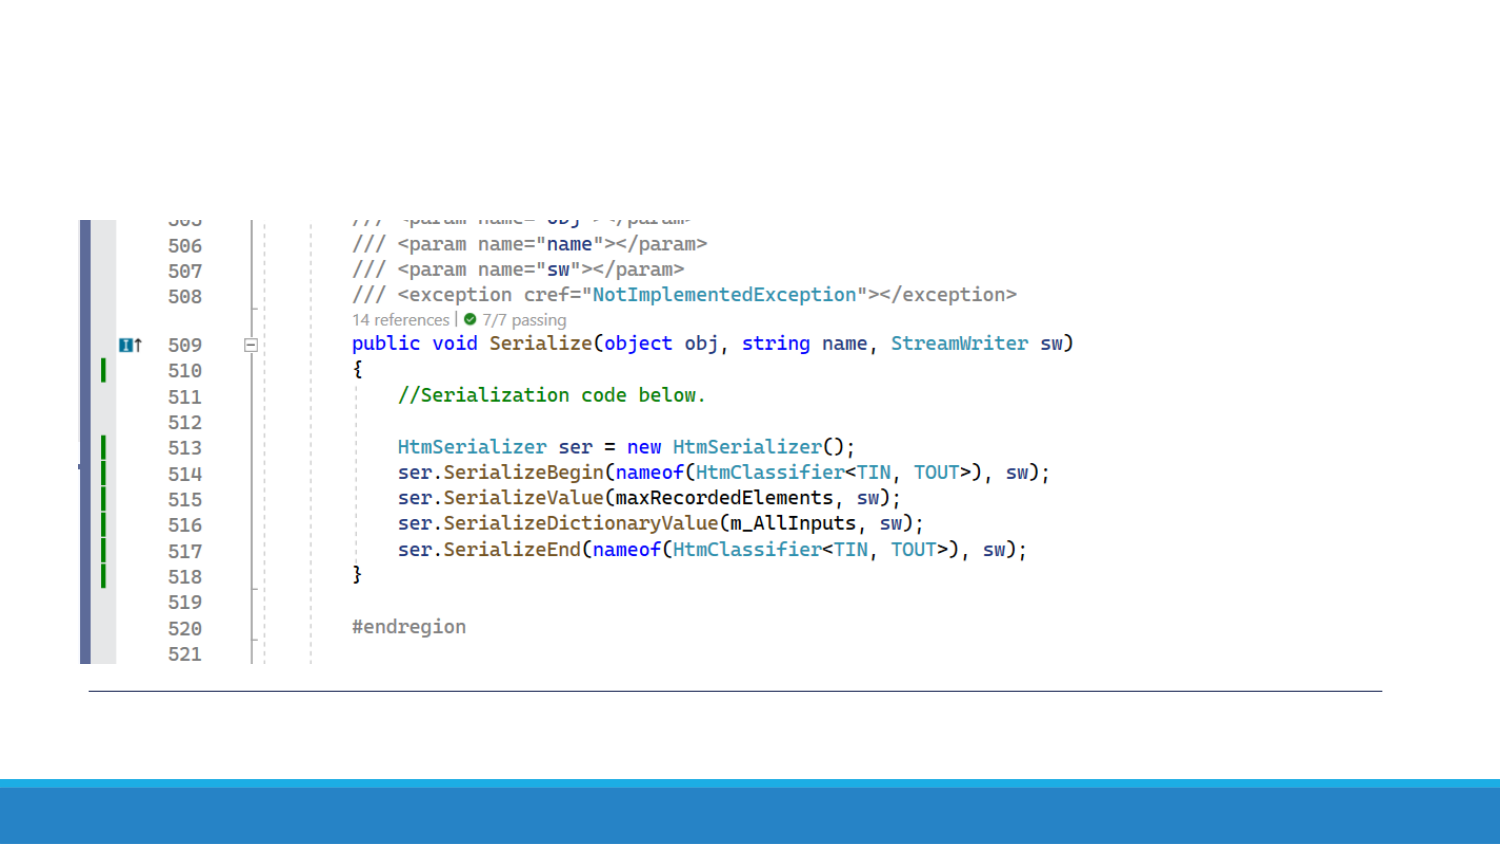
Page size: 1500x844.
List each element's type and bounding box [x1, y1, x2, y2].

text_box [0, 786, 1500, 844]
picture [77, 219, 1422, 664]
text_box [0, 0, 1500, 778]
text_box [0, 778, 1500, 786]
